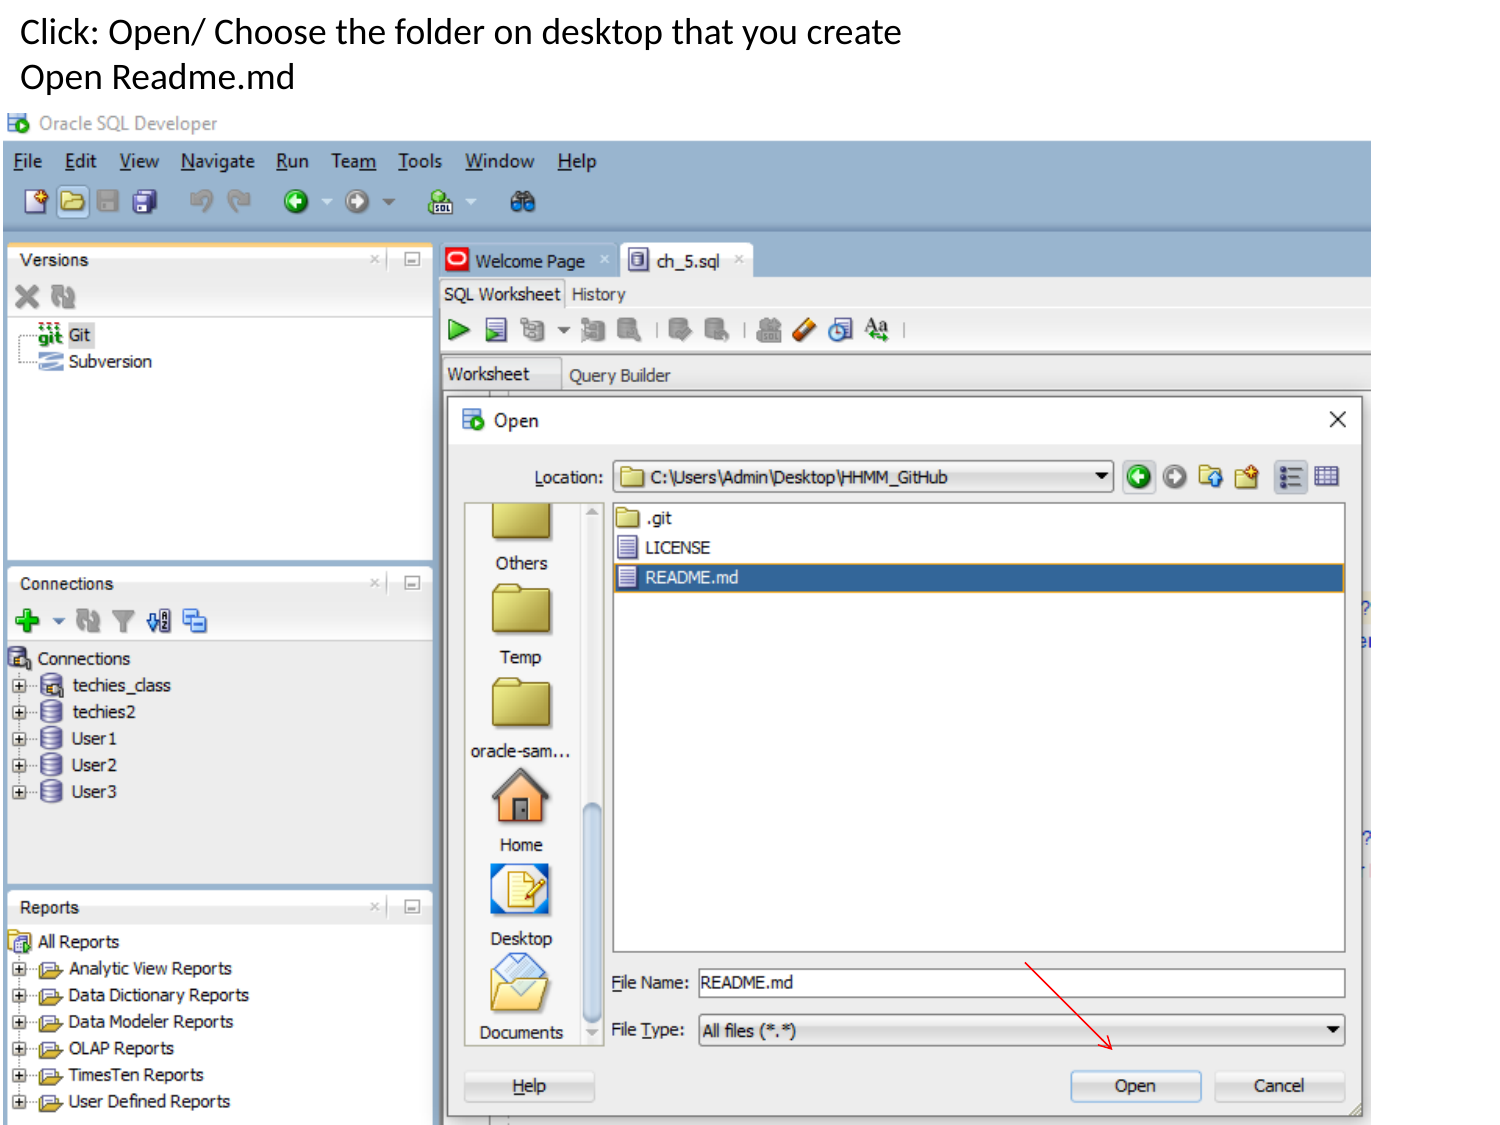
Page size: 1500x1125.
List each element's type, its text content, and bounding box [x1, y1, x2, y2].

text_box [1024, 962, 1113, 1051]
picture [3, 113, 1371, 1125]
text_box Click: Open/ Choose the folder on desktop that you create Open Readme.md [5, 0, 919, 105]
